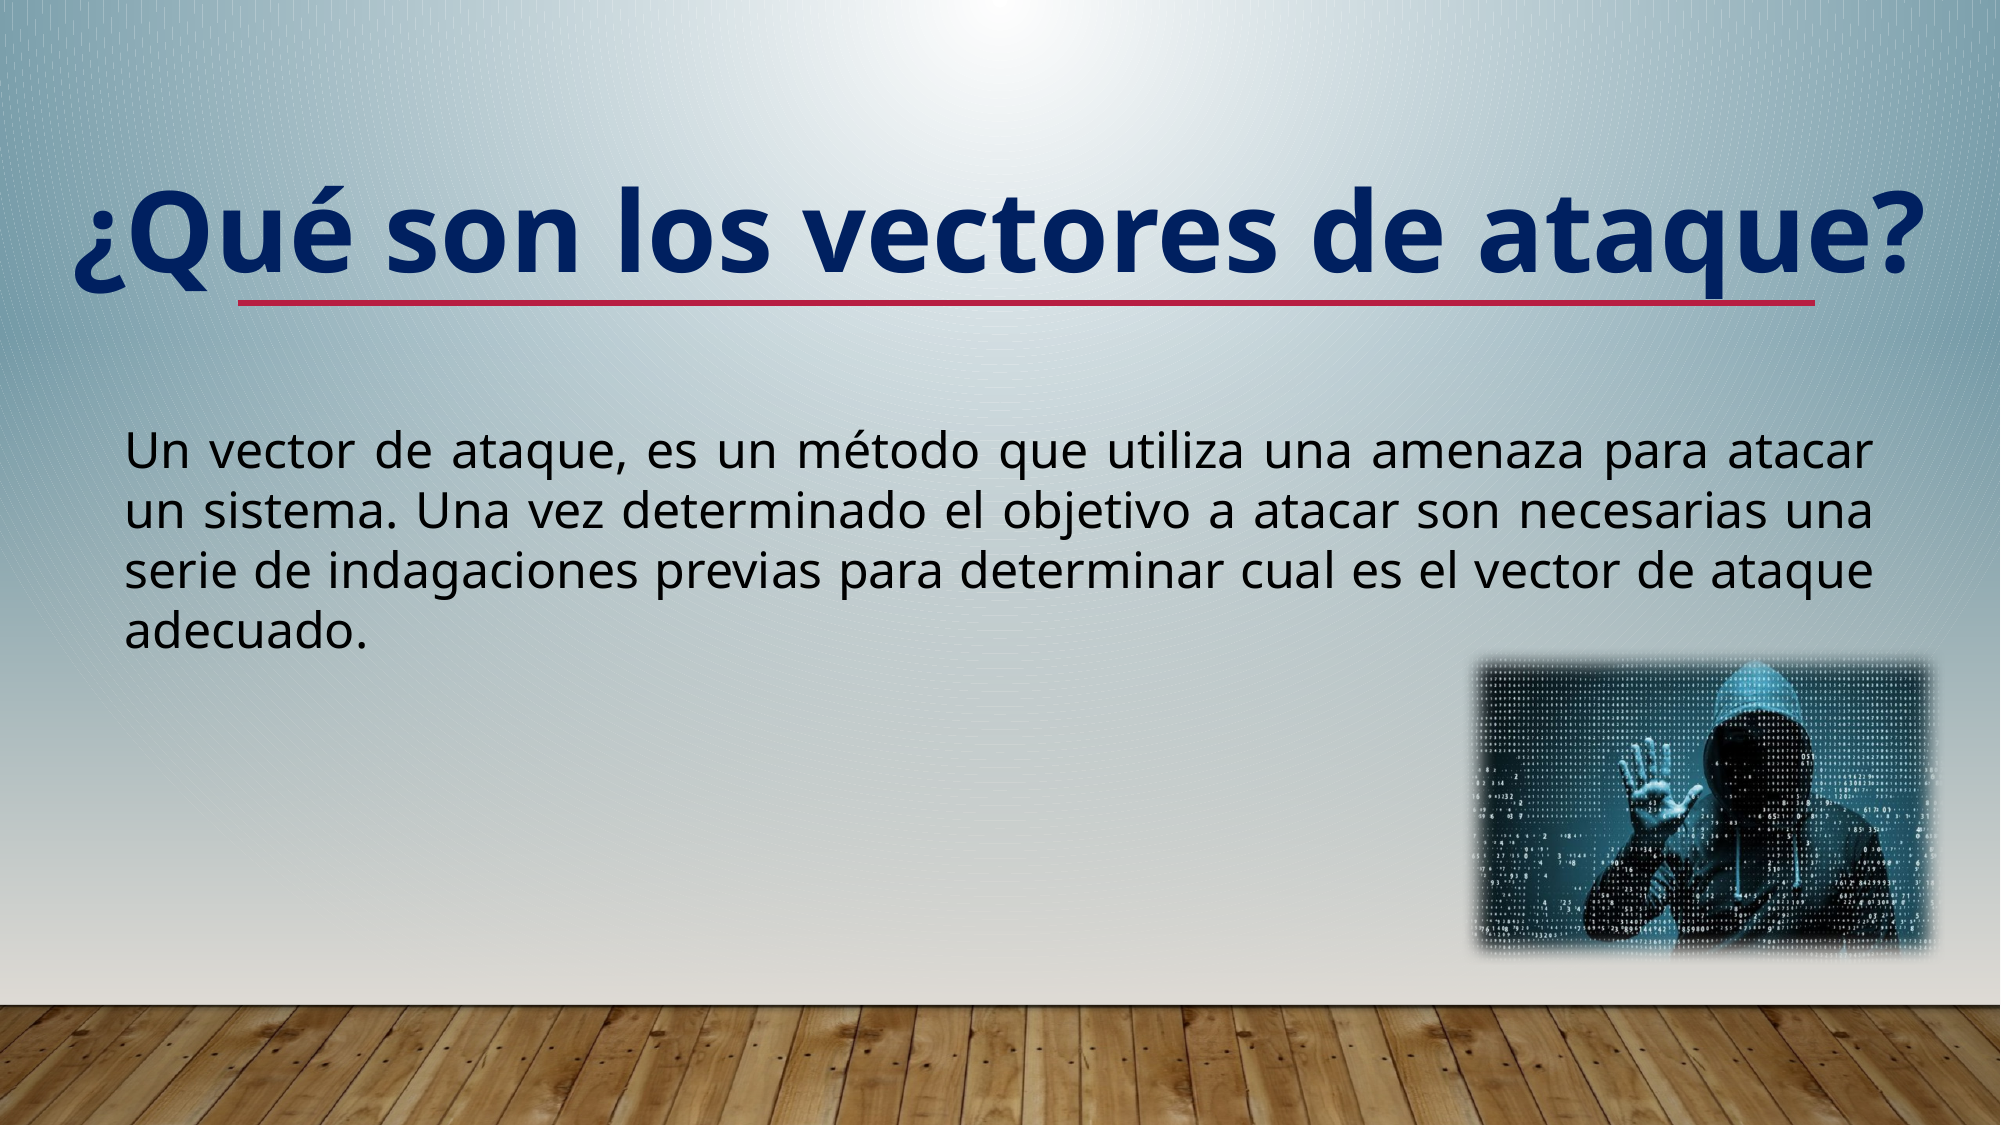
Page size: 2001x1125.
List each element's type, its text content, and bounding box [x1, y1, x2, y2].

text_box Un vector de ataque, es un método que utiliza una amenaza para atacar un sistema. Una vez determinado el objetivo a atacar son necesarias una serie de indagaciones previas para determinar cual es el vector de ataque adecuado. [109, 410, 1891, 666]
picture [0, 1005, 2000, 1125]
text_box ¿Qué son los vectores de ataque? [0, 152, 2000, 303]
picture [1461, 645, 1946, 966]
